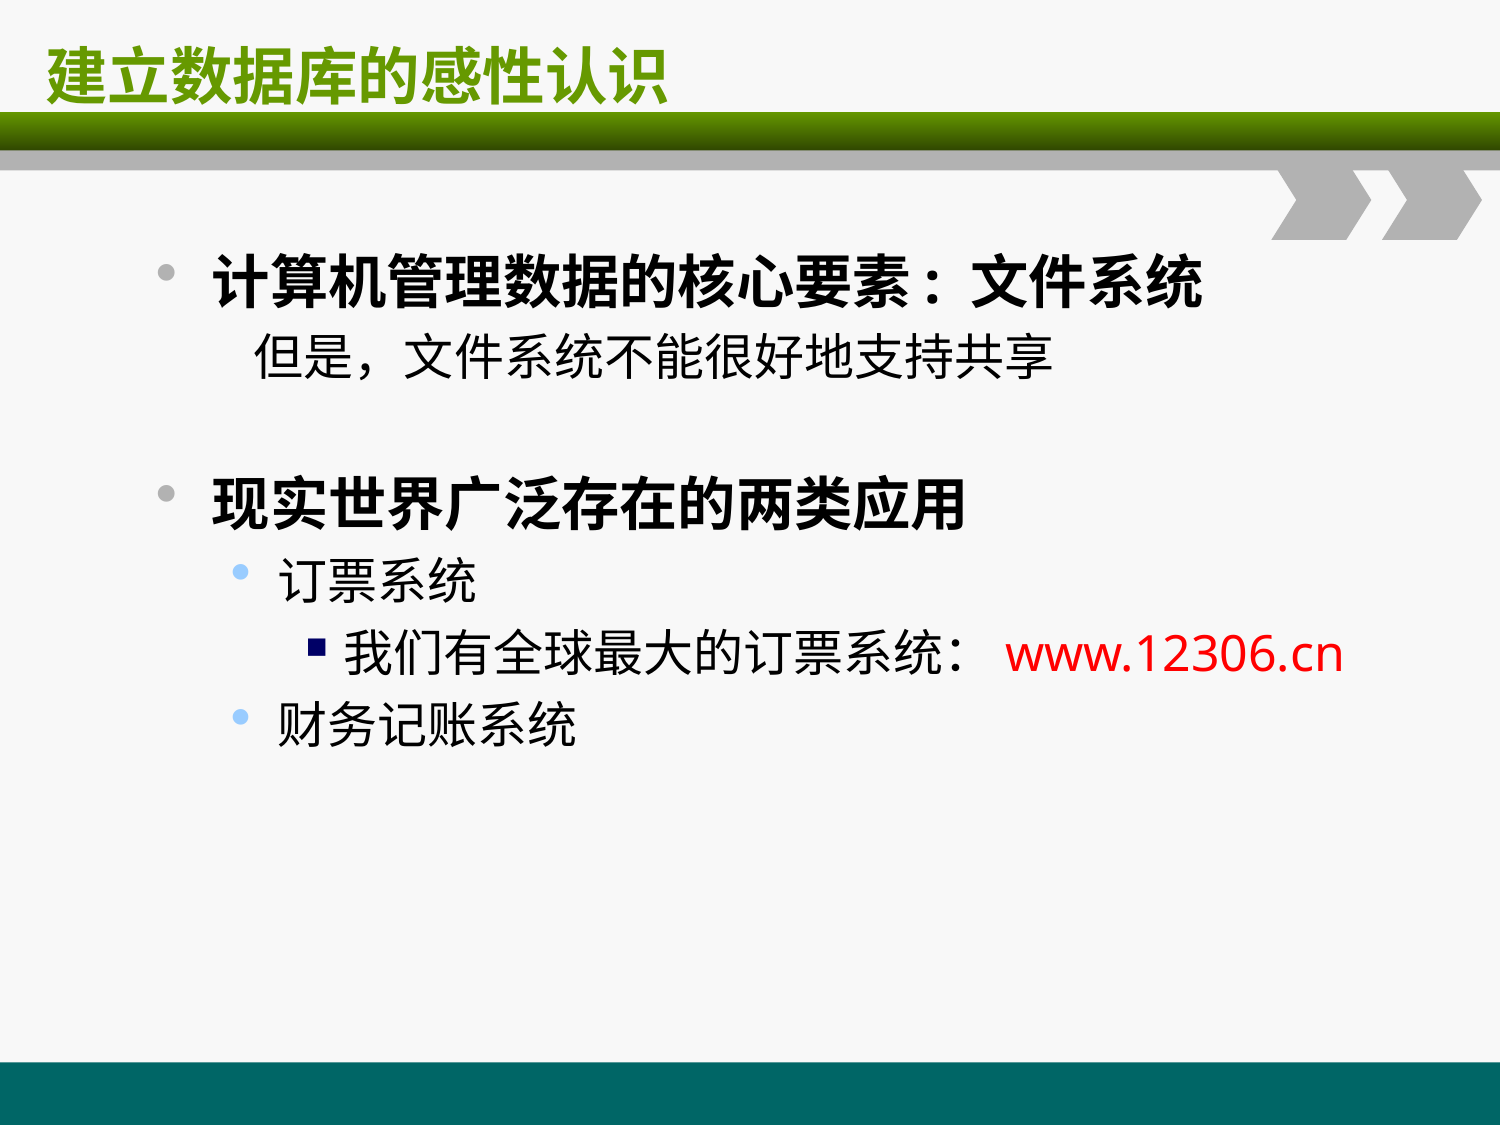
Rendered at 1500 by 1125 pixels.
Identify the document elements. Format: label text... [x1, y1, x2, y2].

title 建立数据库的感性认识 [30, 24, 1463, 125]
list 计算机管理数据的核心要素: 文件系统 但是，文件系统不能很好地支持共享 现实世界广泛存在的两类应用 订票系统 我们有全球最大的订票系统：www.12306.cn 财务记账系统 [140, 237, 1424, 1050]
